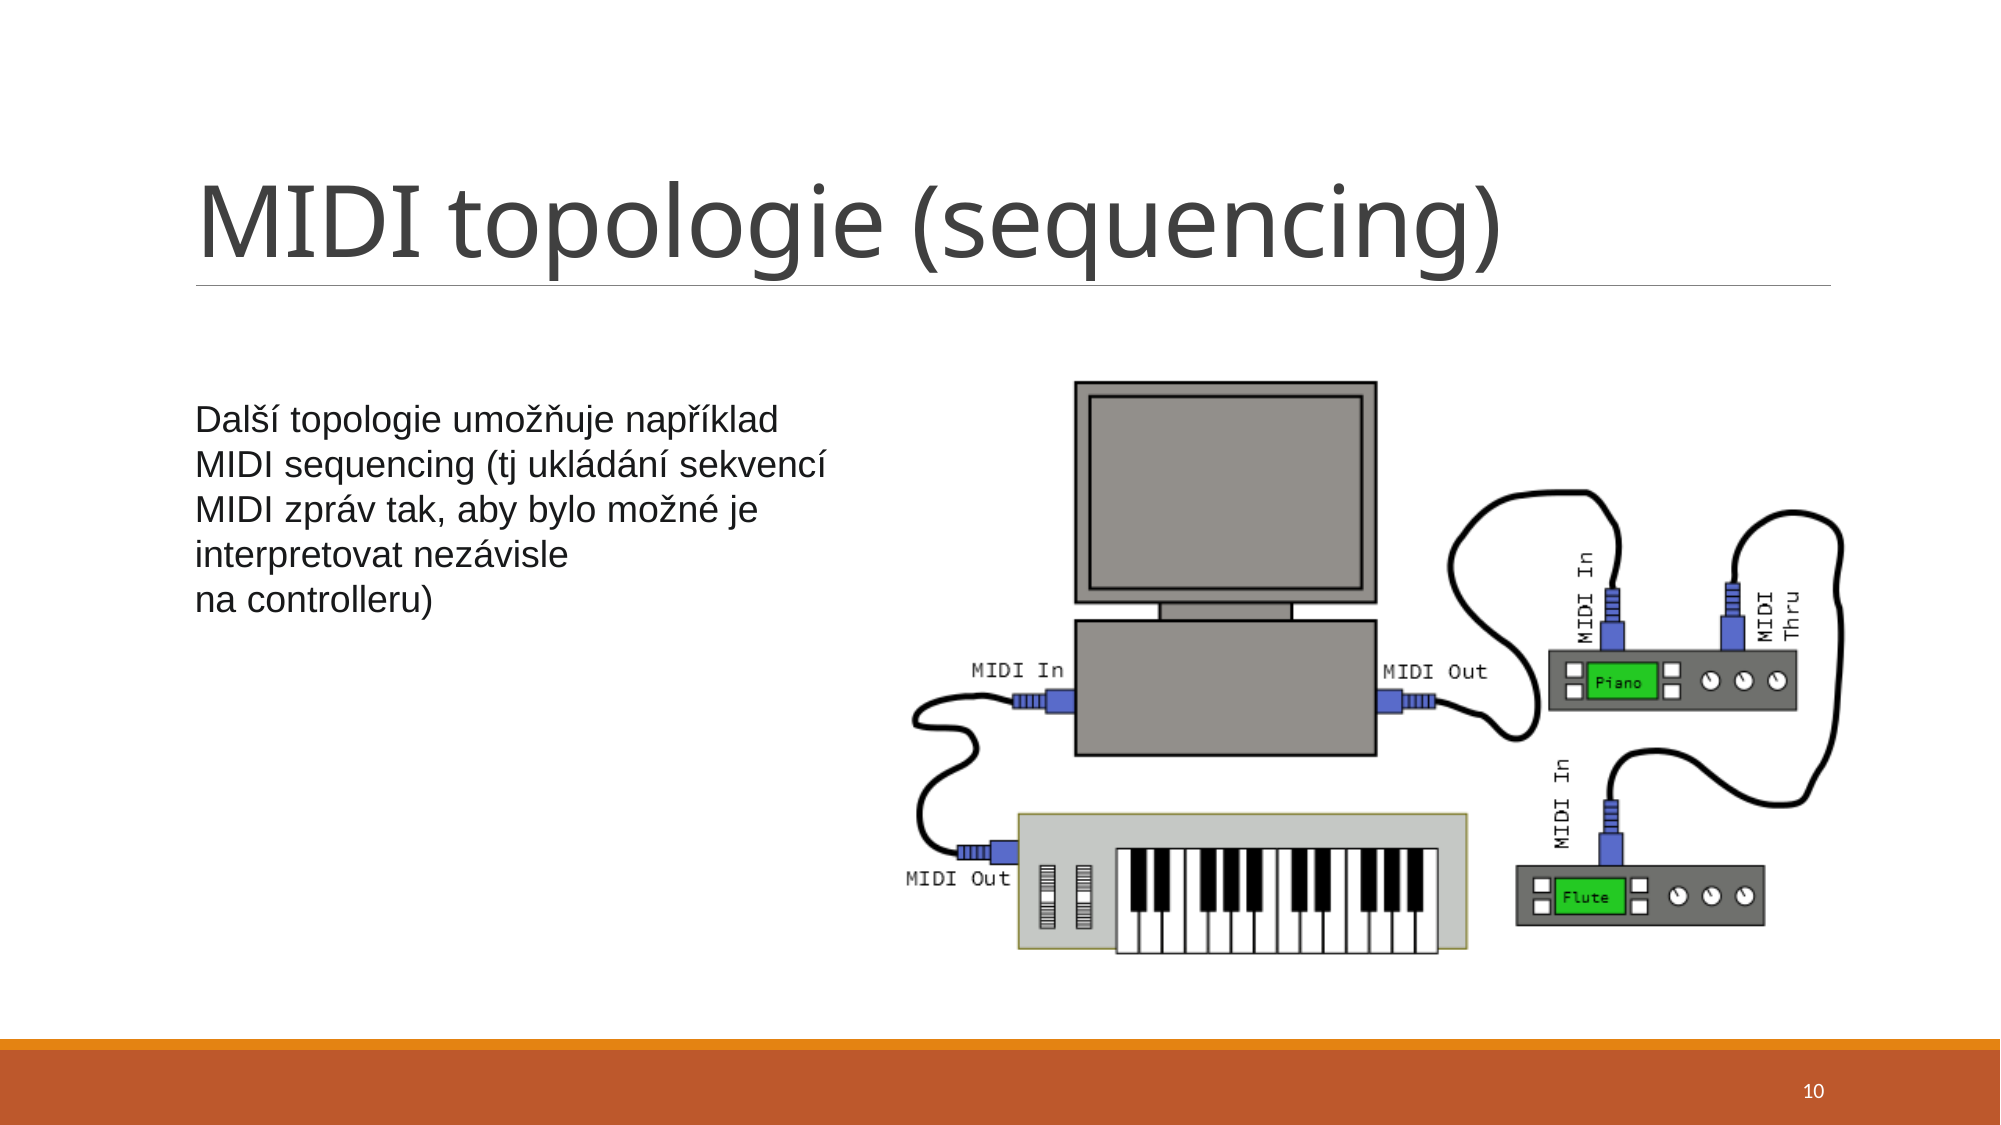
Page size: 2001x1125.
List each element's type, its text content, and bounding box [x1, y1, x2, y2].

text_box Další topologie umožňuje například MIDI sequencing (tj ukládání sekvencí MIDI zpráv tak, aby bylo možné je interpretovat nezávisle na controlleru) [179, 387, 872, 627]
slide_number 10 [1624, 1059, 1840, 1120]
title MIDI topologie (sequencing) [180, 47, 1830, 285]
picture [875, 350, 1877, 986]
